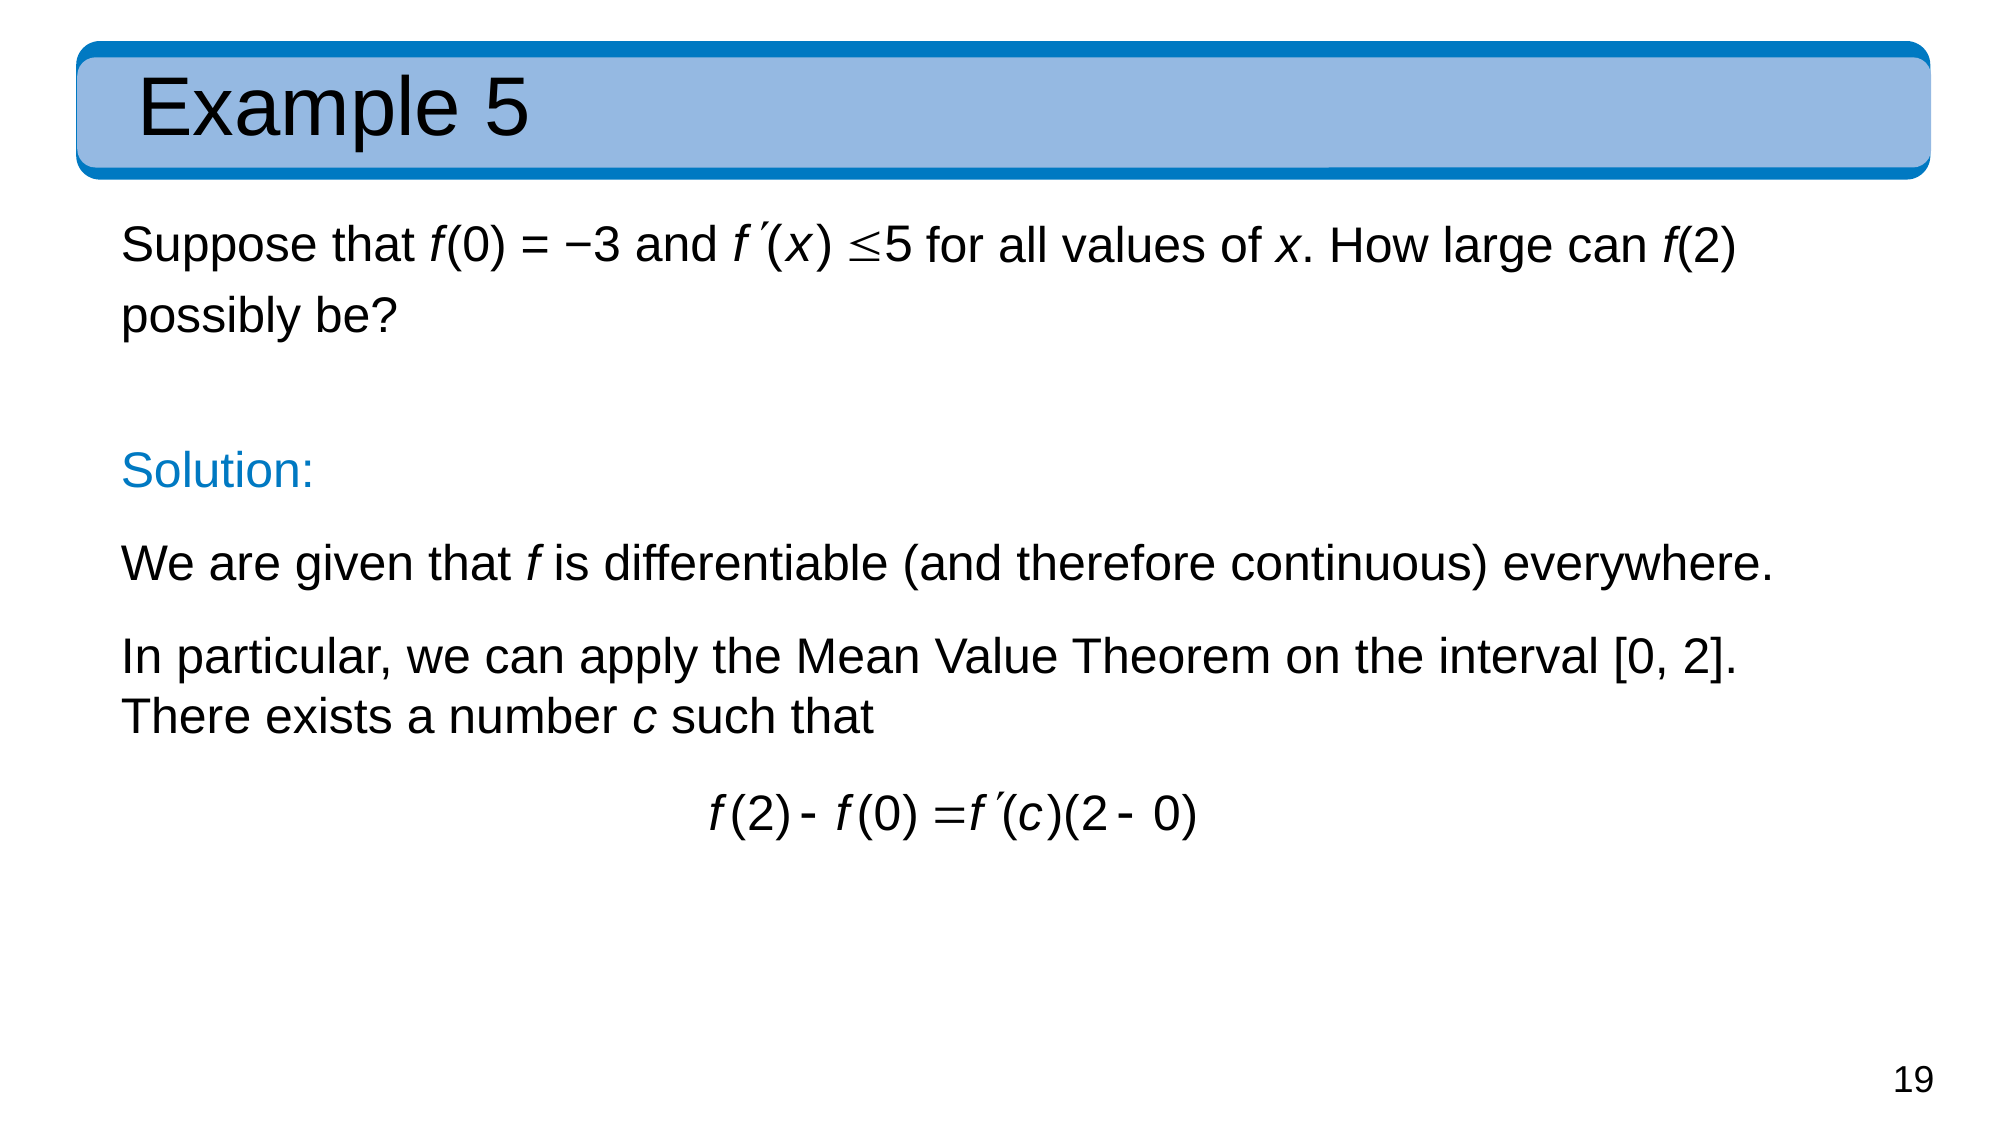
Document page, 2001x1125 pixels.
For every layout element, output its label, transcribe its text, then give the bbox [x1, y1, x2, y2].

list possibly be? Solution: We are given that f is differentiable (and therefore continuous) everywhere. In particular, we can apply the Mean Value Theorem on the interval [0, 2]. There exists a number c such that [120, 282, 1879, 741]
list Suppose that f (0) = −3 and [120, 211, 727, 272]
list for all values of x. How large can f(2) [925, 212, 1842, 275]
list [726, 213, 924, 283]
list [702, 784, 1204, 851]
title Example 5 [137, 63, 1863, 167]
